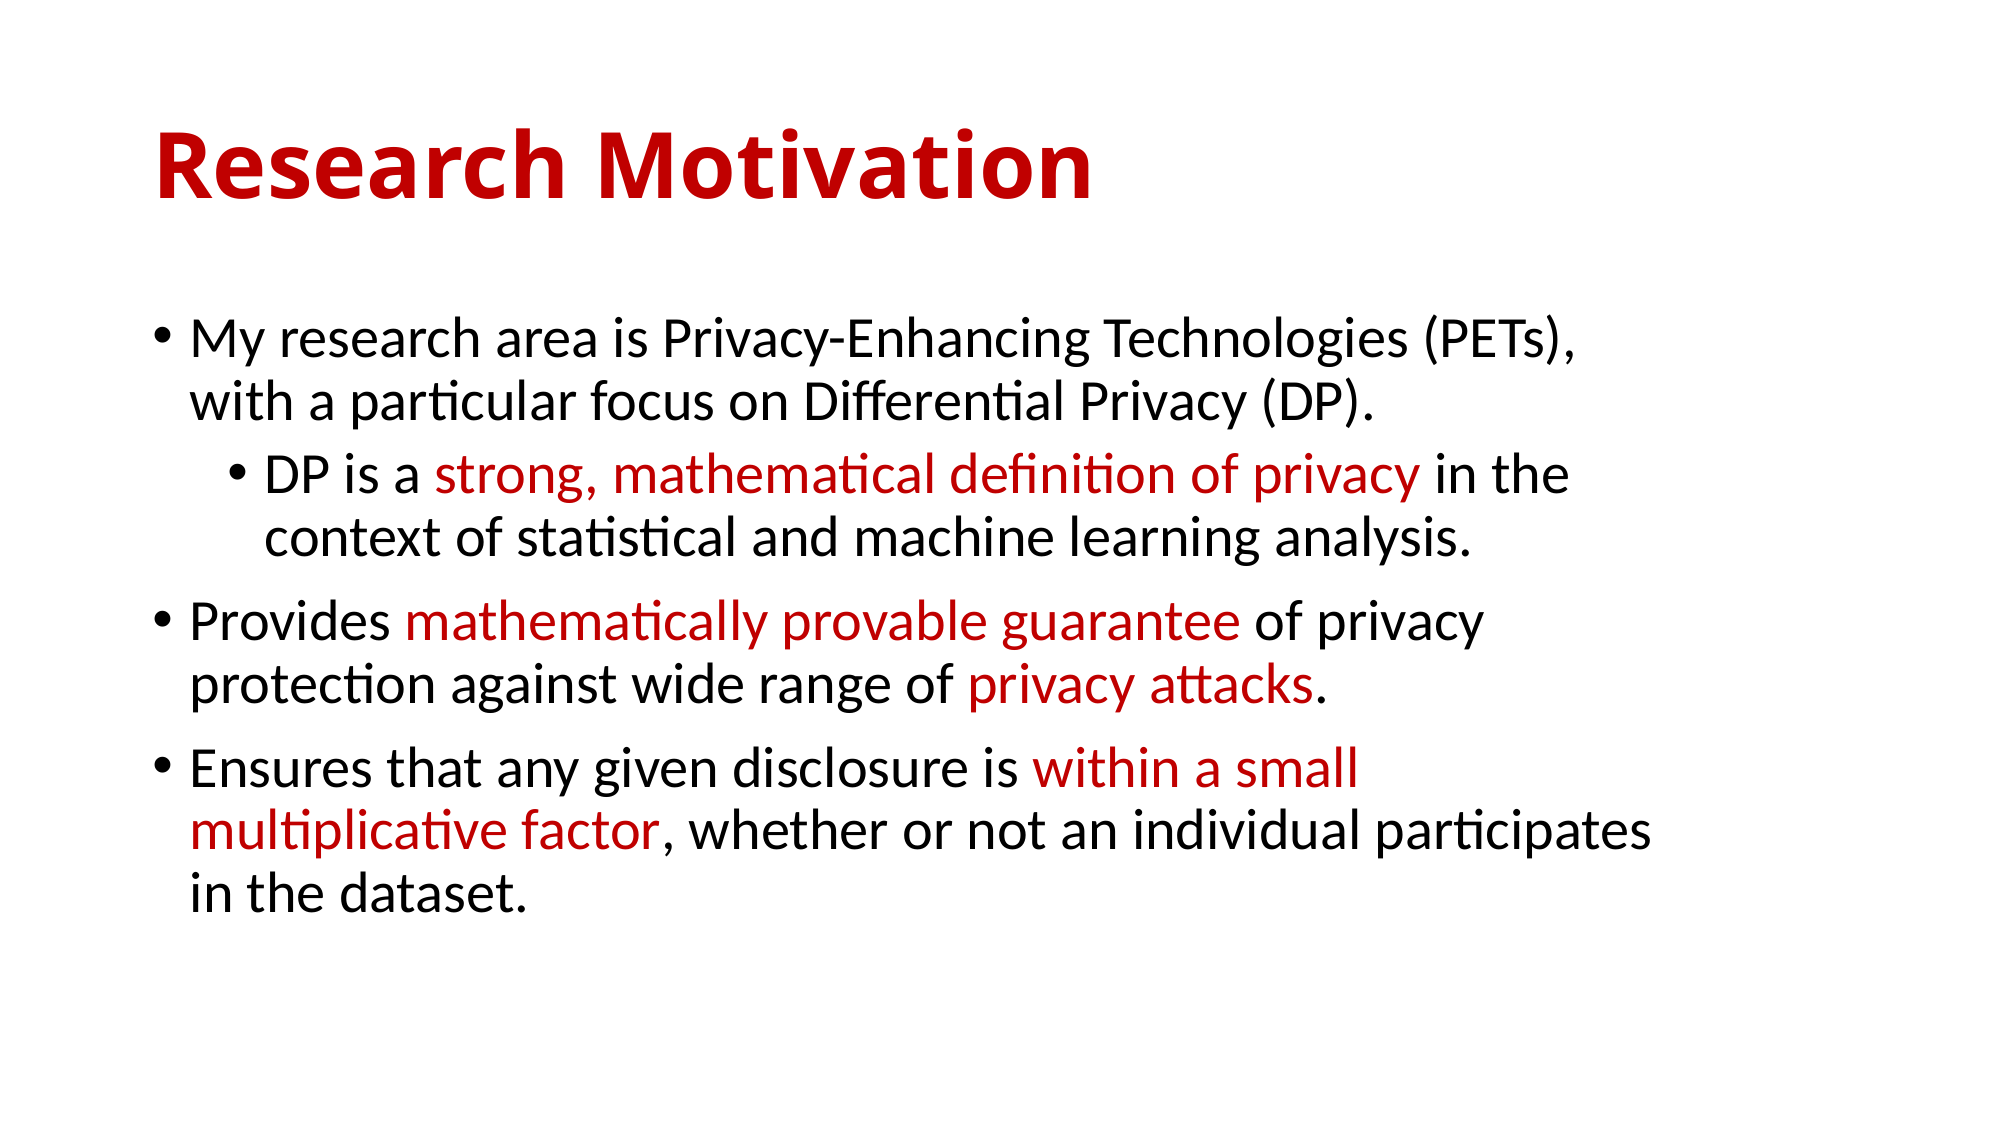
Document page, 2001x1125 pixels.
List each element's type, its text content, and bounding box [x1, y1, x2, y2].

list My research area is Privacy-Enhancing Technologies (PETs), with a particular focus on Differential Privacy (DP). DP is a strong, mathematical definition of privacy in the context of statistical and machine learning analysis. Provides mathematically provable guarantee of privacy protection against wide range of privacy attacks. Ensures that any given disclosure is within a small multiplicative factor, whether or not an individual participates in the dataset. [137, 299, 1690, 1030]
title Research Motivation [137, 59, 1863, 278]
